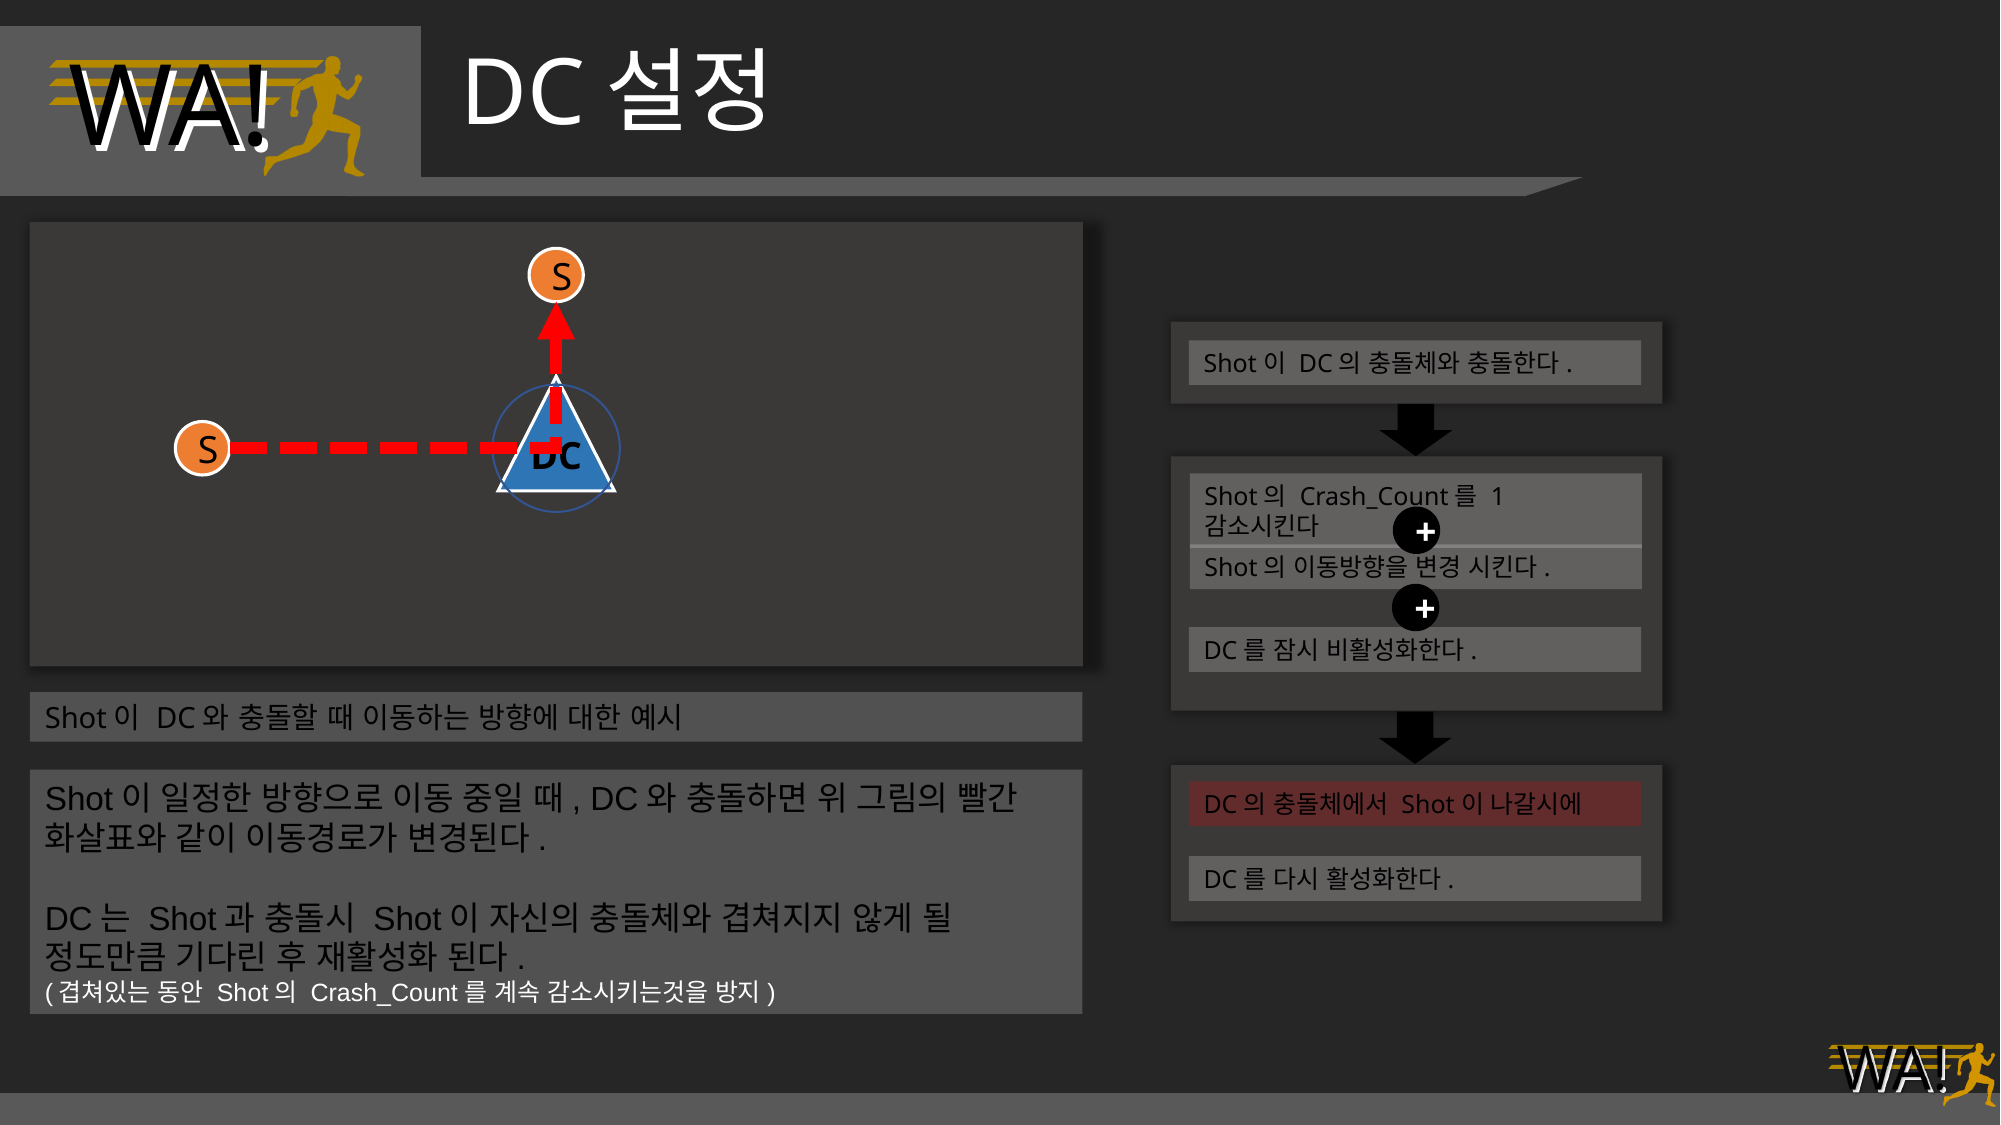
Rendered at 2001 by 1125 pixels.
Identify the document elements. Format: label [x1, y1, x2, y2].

text_box [229, 301, 557, 449]
text_box [0, 25, 2000, 1125]
text_box [492, 376, 620, 512]
